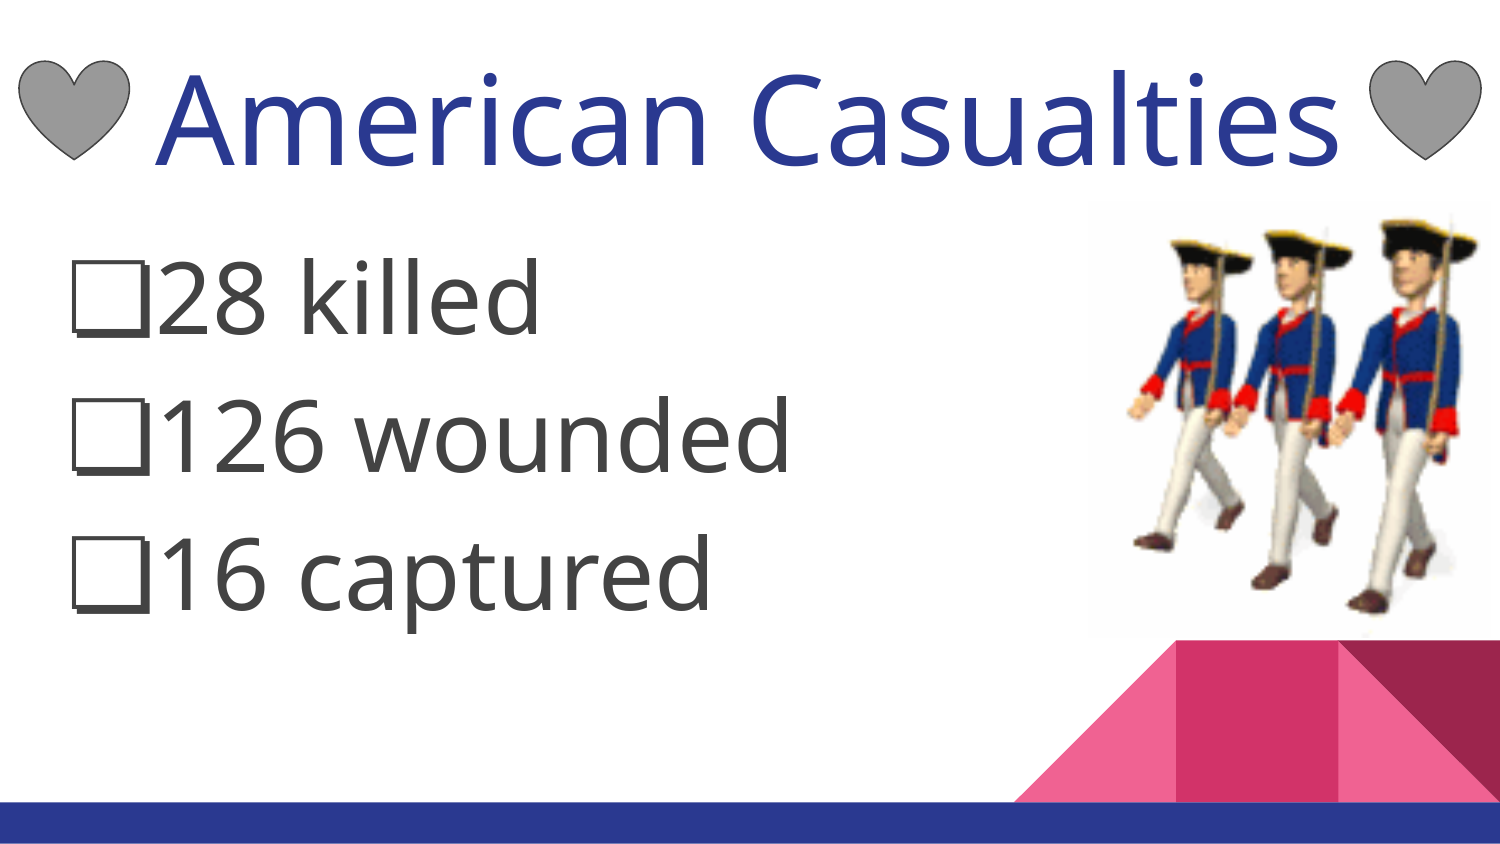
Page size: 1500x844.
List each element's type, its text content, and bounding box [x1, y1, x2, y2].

picture [1088, 201, 1491, 638]
text_box [18, 61, 130, 160]
text_box [1369, 61, 1482, 160]
title American Casualties [51, 25, 1449, 125]
list 28 killed 126 wounded 16 captured [51, 201, 1449, 750]
